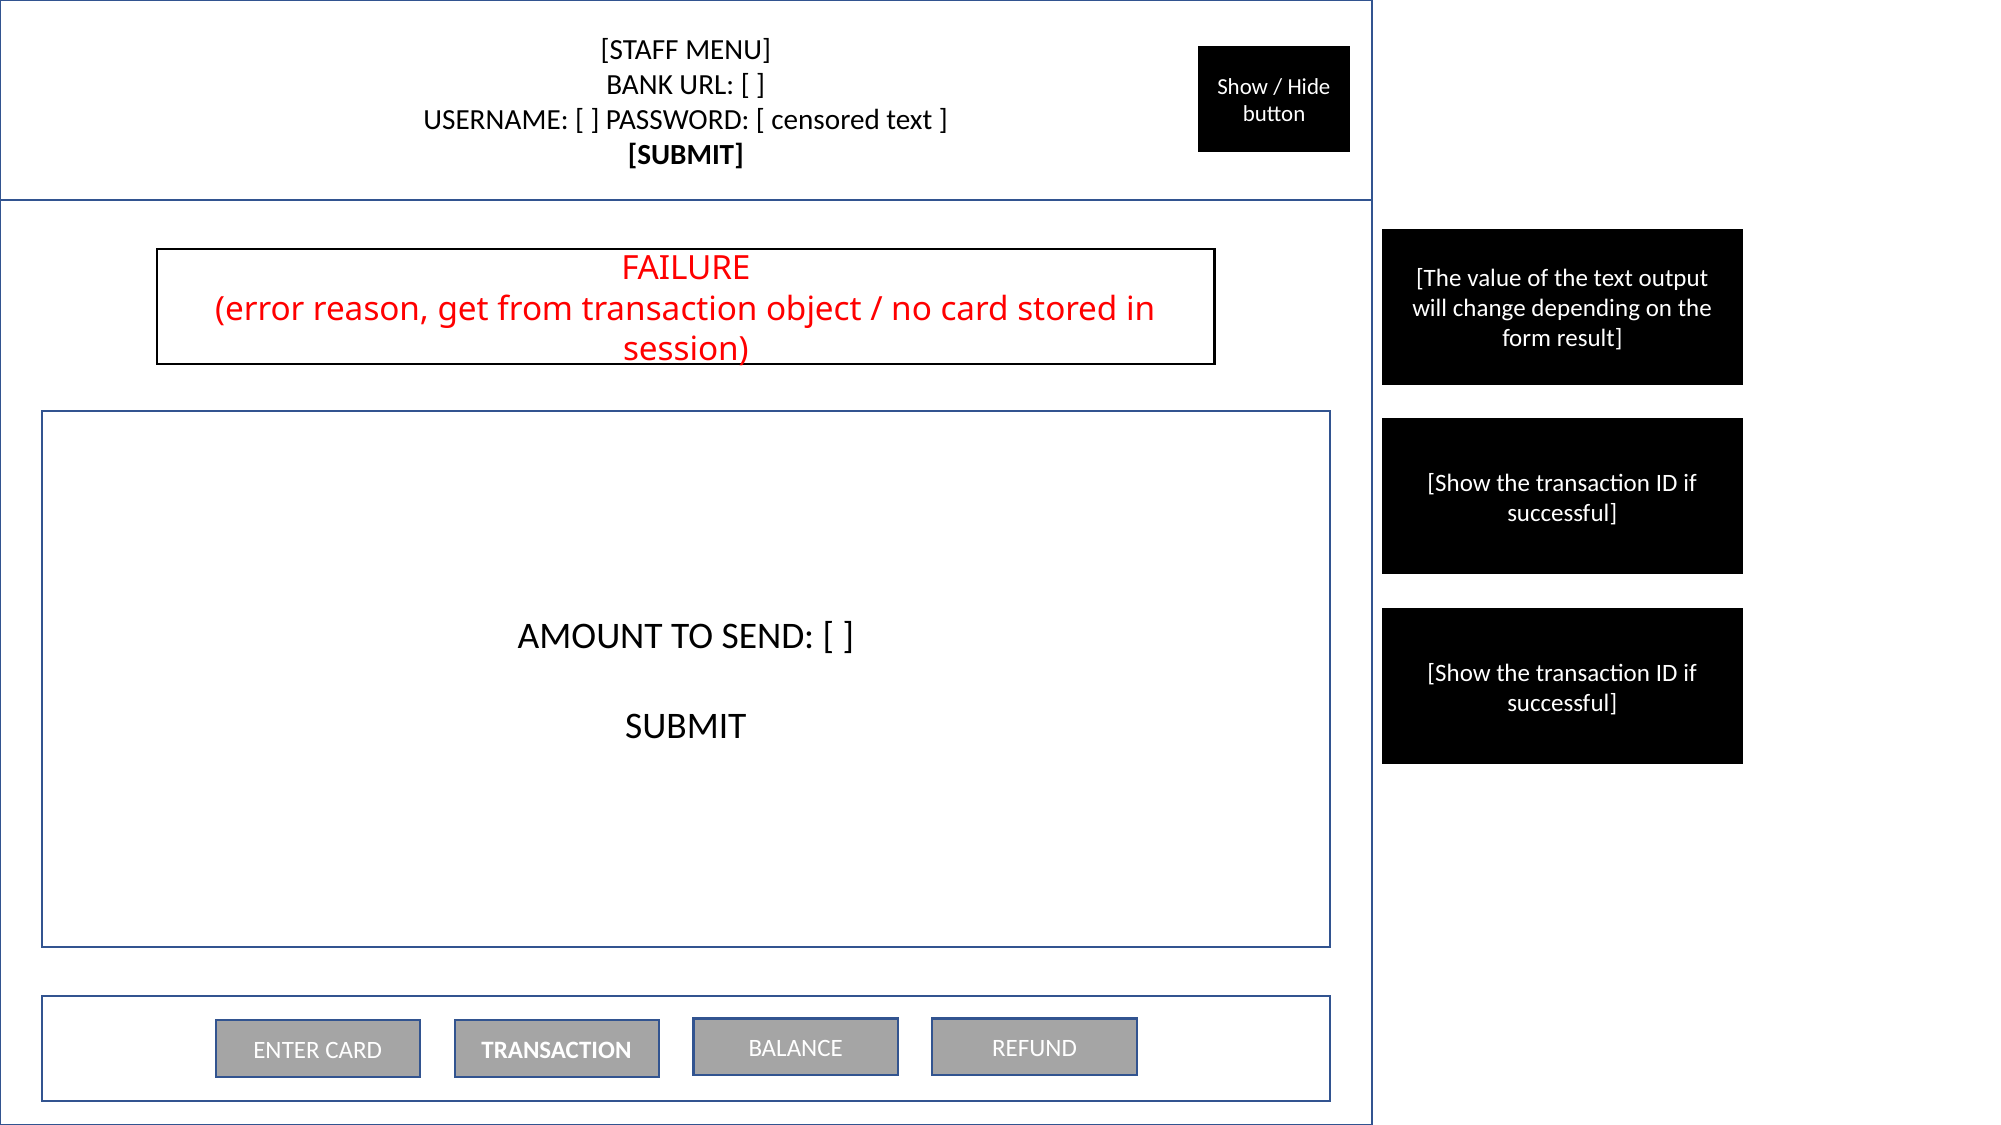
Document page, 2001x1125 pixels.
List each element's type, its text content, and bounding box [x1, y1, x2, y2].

text_box BALANCE [692, 1017, 899, 1076]
text_box REFUND [931, 1017, 1138, 1076]
text_box [0, 199, 1373, 1125]
text_box [Show the transaction ID if successful] [1382, 608, 1743, 764]
text_box [Show the transaction ID if successful] [1382, 418, 1743, 574]
text_box FAILURE (error reason, get from transaction object / no card stored in session) [156, 248, 1216, 365]
text_box ENTER CARD [215, 1019, 421, 1078]
text_box TRANSACTION [454, 1019, 660, 1078]
text_box [The value of the text output will change depending on the form result] [1382, 229, 1743, 385]
text_box [41, 995, 1331, 1102]
text_box AMOUNT TO SEND: [ ] SUBMIT [41, 410, 1331, 948]
text_box Show / Hide button [1198, 46, 1350, 152]
text_box [STAFF MENU] BANK URL: [ ] USERNAME: [ ] PASSWORD: [ censored text ] [SUBMIT] [0, 0, 1373, 199]
